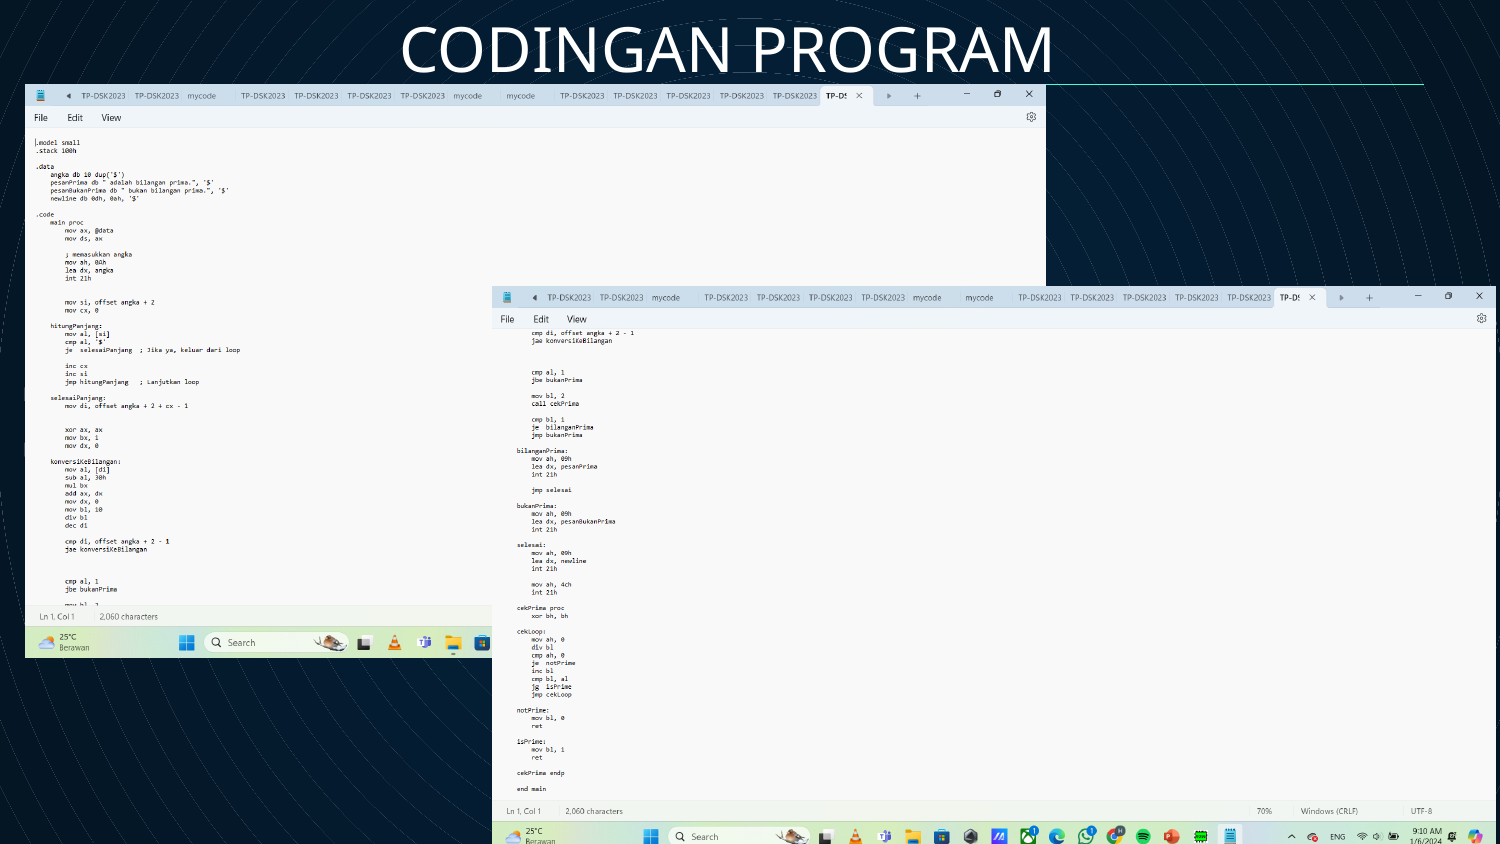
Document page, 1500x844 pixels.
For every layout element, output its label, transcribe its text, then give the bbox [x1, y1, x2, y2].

picture [25, 84, 1496, 844]
title CODINGAN PROGRAM [37, 0, 1436, 100]
